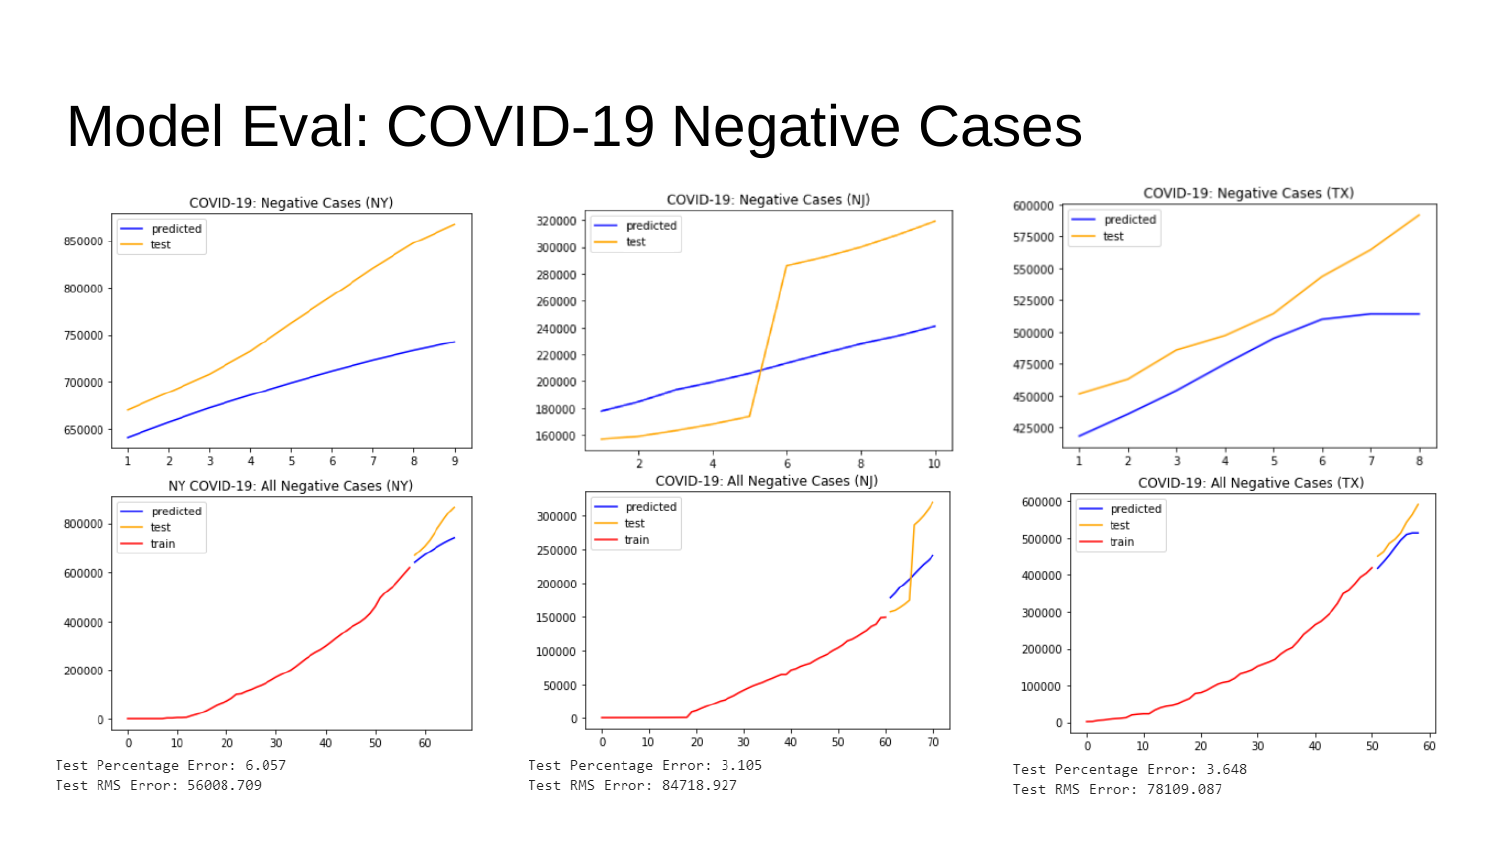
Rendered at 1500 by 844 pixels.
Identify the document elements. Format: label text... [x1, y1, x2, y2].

picture [528, 189, 959, 794]
picture [56, 190, 478, 470]
picture [1002, 184, 1442, 797]
title Model Eval: COVID-19 Negative Cases [51, 72, 1449, 167]
picture [56, 471, 478, 794]
